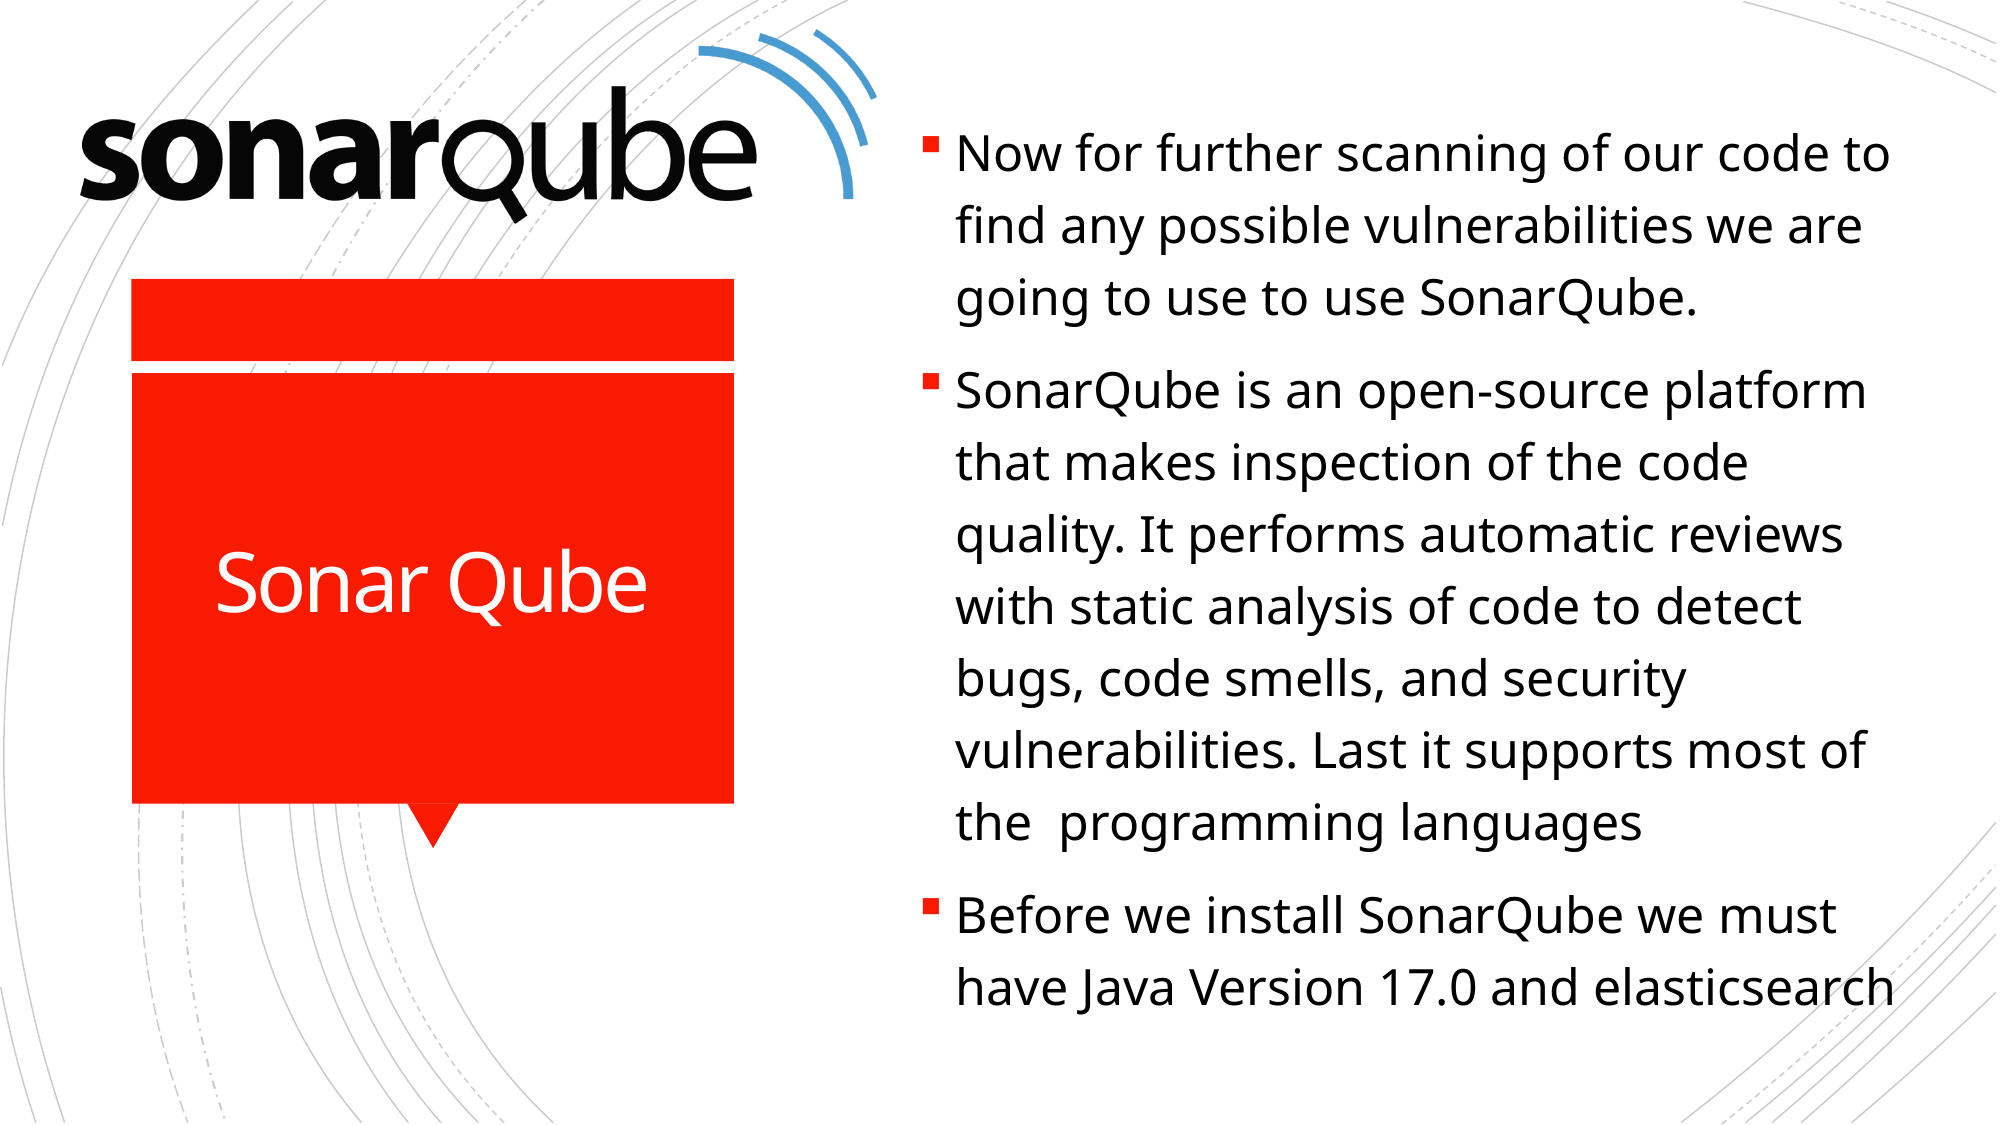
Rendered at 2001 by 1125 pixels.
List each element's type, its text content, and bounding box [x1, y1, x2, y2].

title Sonar Qube [145, 385, 720, 789]
list Now for further scanning of our code to find any possible vulnerabilities we are going to use to use SonarQube. SonarQube is an open-source platform that makes inspection of the code quality. It performs automatic reviews with static analysis of code to detect bugs, code smells, and security vulnerabilities. Last it supports most of the programming languages Before we install SonarQube we must have Java Version 17.0 and elasticsearch [903, 29, 1947, 1096]
picture [79, 28, 877, 224]
